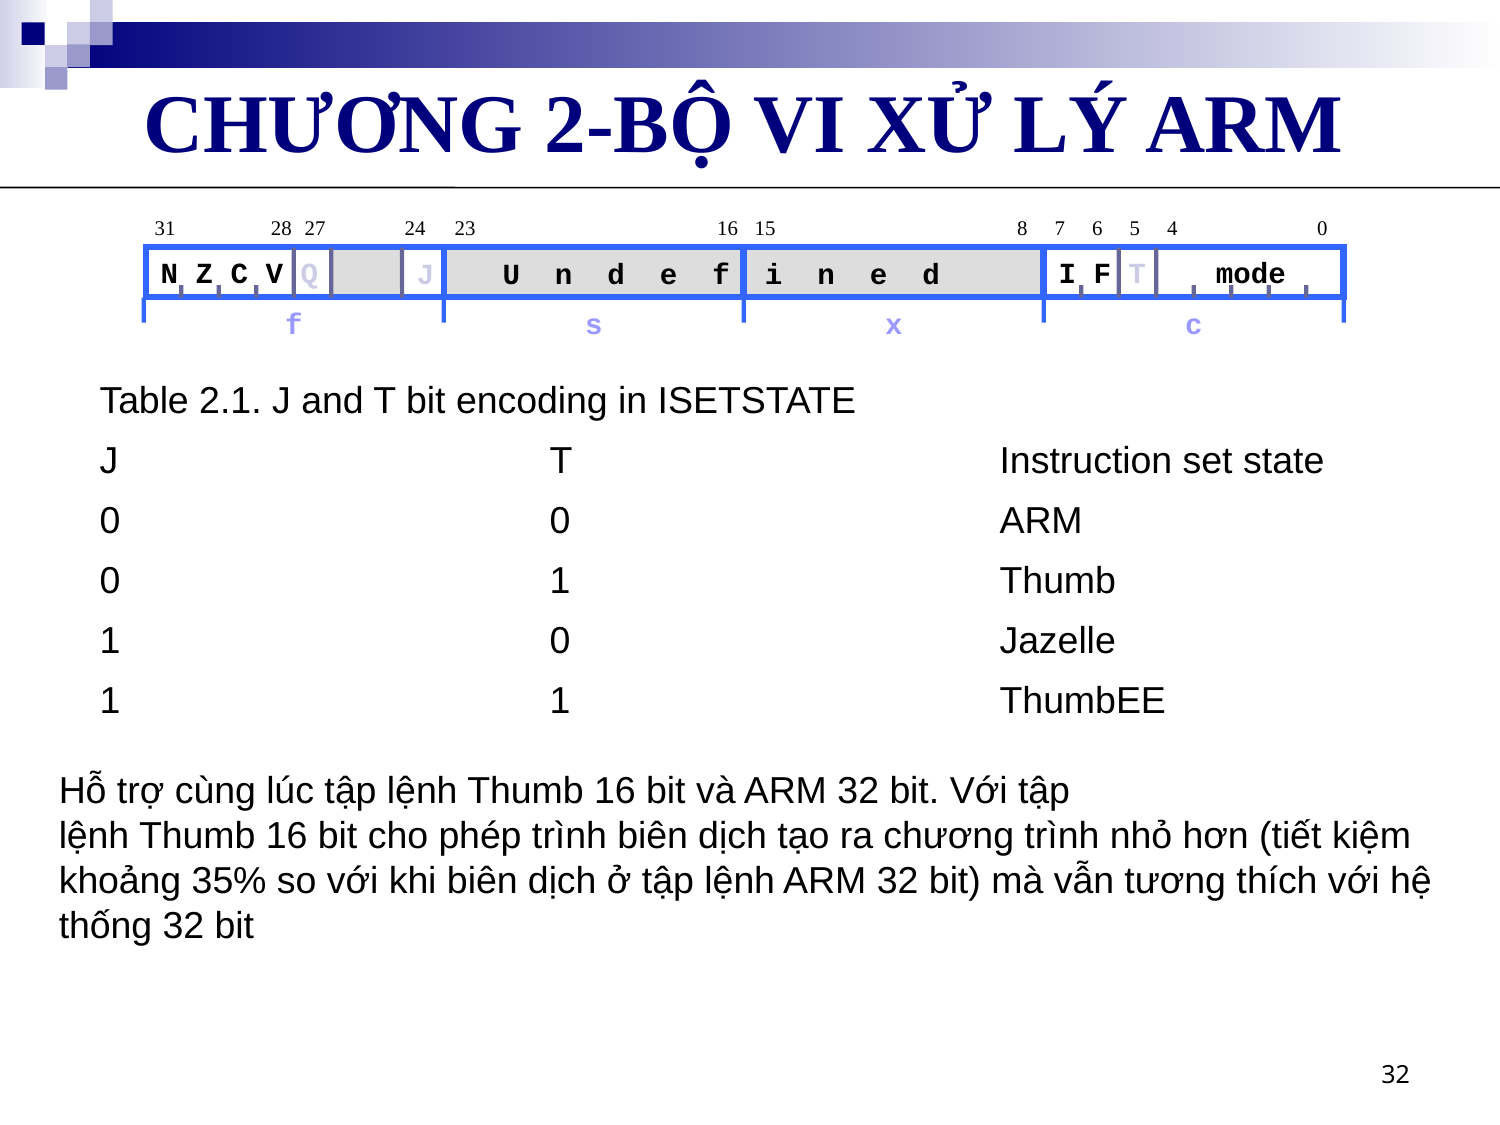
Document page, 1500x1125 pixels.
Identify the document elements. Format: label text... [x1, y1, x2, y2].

table_cell Instruction set state [985, 431, 1435, 491]
slide_number 32 [1074, 1024, 1426, 1101]
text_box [143, 209, 1344, 348]
table_cell 0 [85, 491, 535, 551]
text_box CHƯƠNG 2-BỘ VI XỬ LÝ ARM [62, 37, 1425, 187]
table_cell 0 [535, 611, 985, 671]
text_box CHƯƠNG 2-BỘ VI XỬ LÝ ARM [62, 188, 1425, 200]
table_cell T [535, 431, 985, 491]
table_cell 0 [85, 551, 535, 611]
table_cell 1 [85, 611, 535, 671]
table_cell Thumb [985, 551, 1435, 611]
table_cell 0 [535, 491, 985, 551]
table_header Table 2.1. J and T bit encoding in ISETSTATE [85, 371, 1435, 431]
text_box Hỗ trợ cùng lúc tập lệnh Thumb 16 bit và ARM 32 bit. Với tập lệnh Thumb 16 bit cho phép trình biên dịch tạo ra chương trình nhỏ hơn (tiết kiệm khoảng 35% so với khi biên dịch ở tập lệnh ARM 32 bit) mà vẫn tương thích với hệ thống 32 bit [43, 758, 1476, 954]
table_cell J [85, 431, 535, 491]
table_cell Jazelle [985, 611, 1435, 671]
table_cell 1 [535, 551, 985, 611]
table_cell 1 [85, 671, 535, 731]
table_cell 1 [535, 671, 985, 731]
table_cell ThumbEE [985, 671, 1435, 731]
table_cell ARM [985, 491, 1435, 551]
